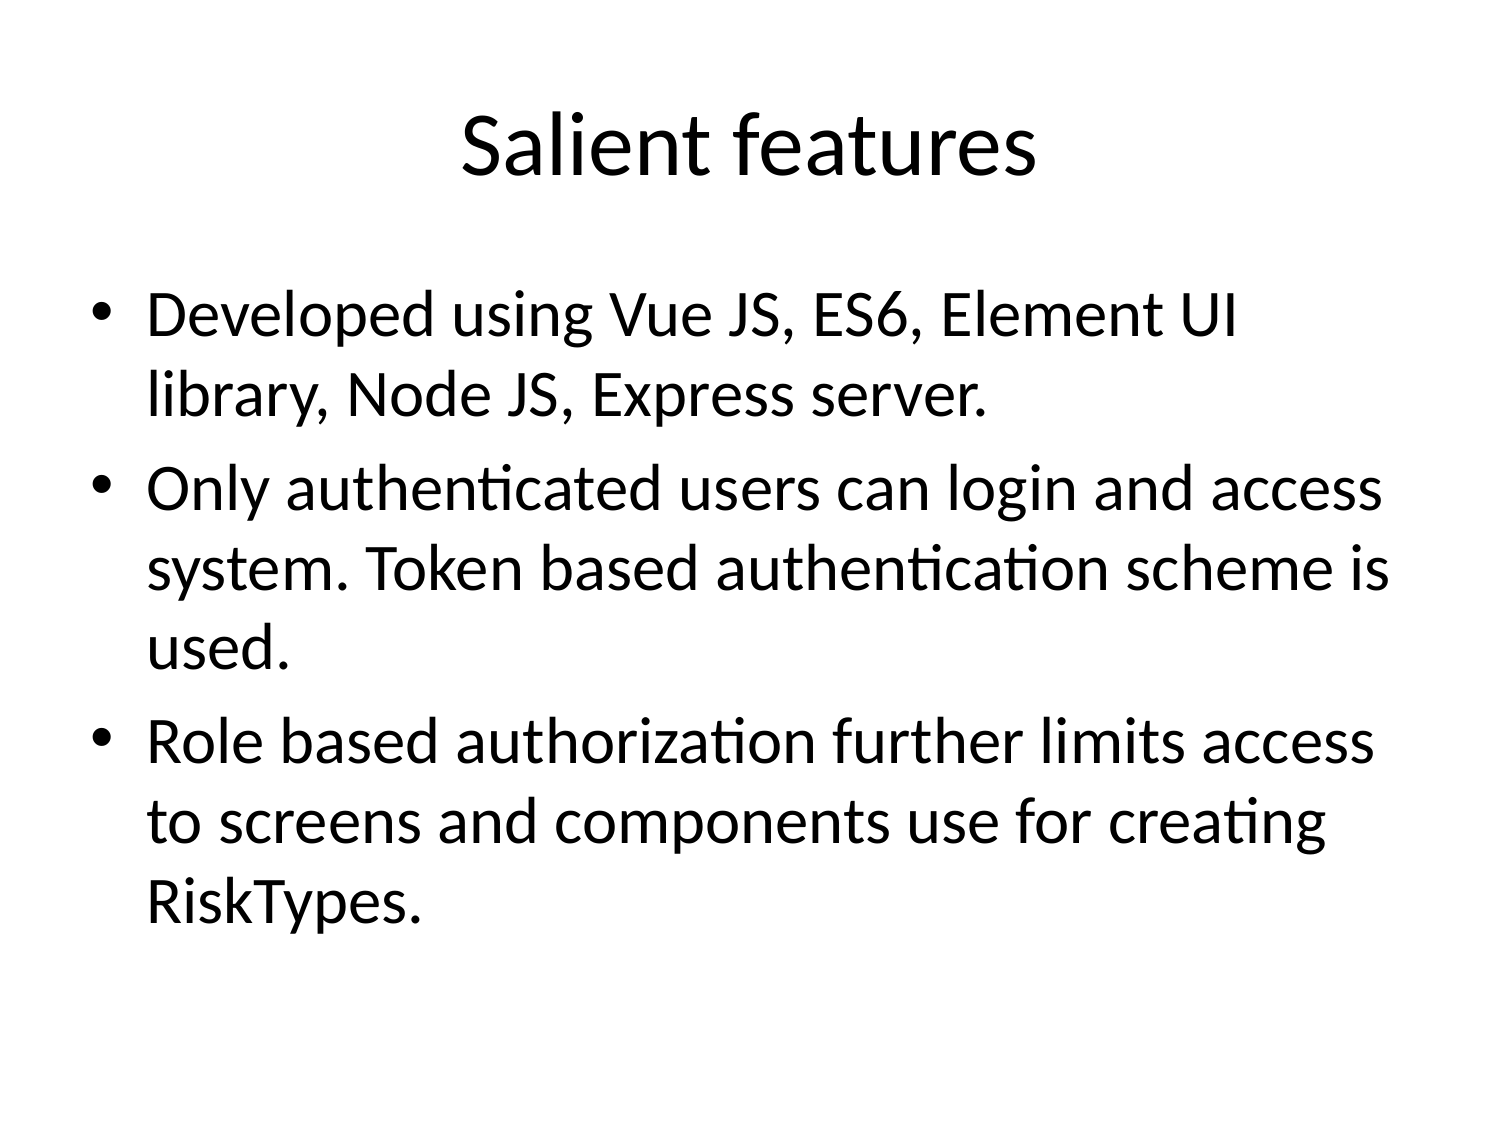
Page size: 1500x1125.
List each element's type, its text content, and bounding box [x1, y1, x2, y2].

list Developed using Vue JS, ES6, Element UI library, Node JS, Express server. Only authenticated users can login and access system. Token based authentication scheme is used. Role based authorization further limits access to screens and components use for creating RiskTypes. [75, 262, 1425, 1005]
title Salient features [75, 45, 1425, 233]
